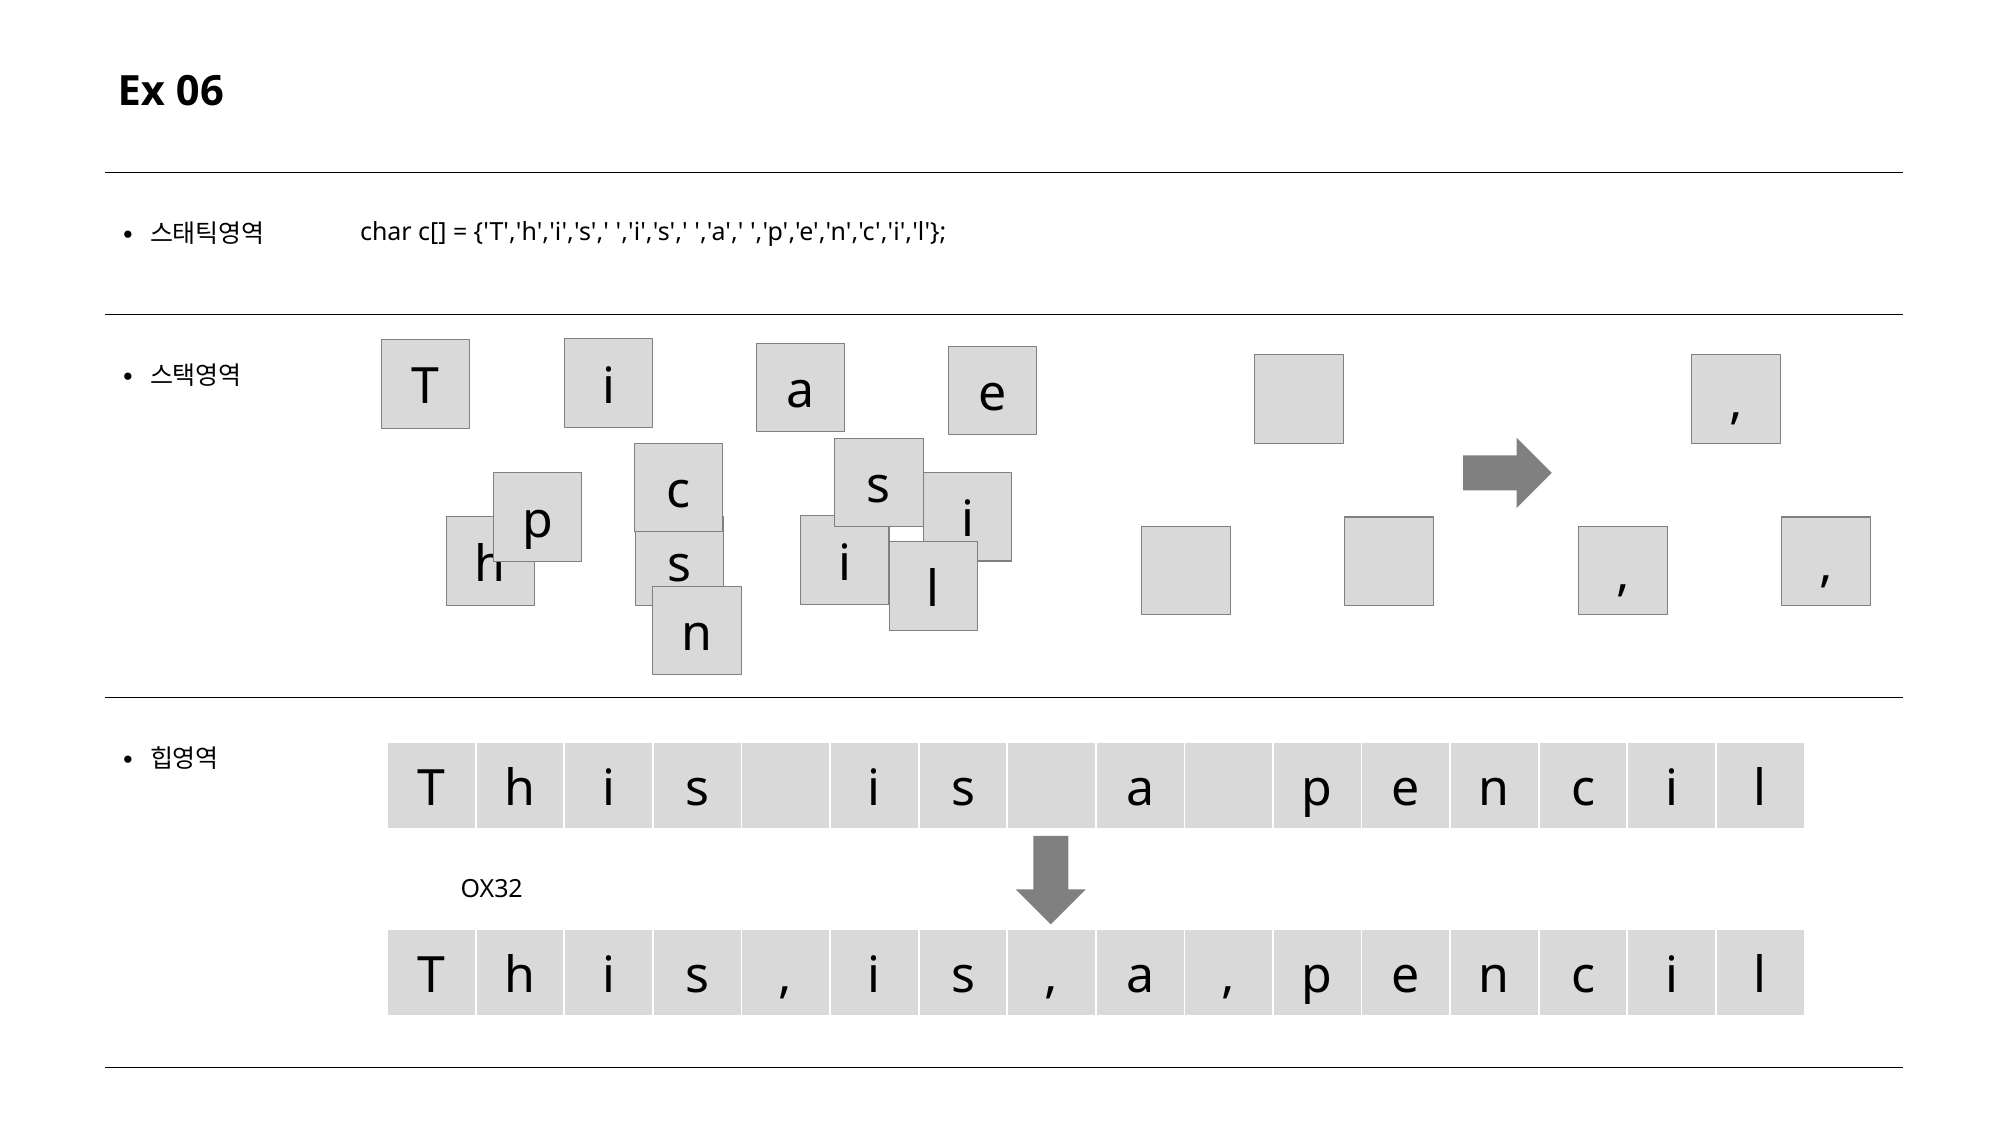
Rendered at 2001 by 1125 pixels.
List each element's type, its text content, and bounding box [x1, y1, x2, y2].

table_header h [477, 930, 563, 1015]
text_box T [380, 338, 471, 430]
table_header s [920, 930, 1006, 1015]
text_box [1141, 354, 1434, 616]
table_header [1185, 743, 1272, 828]
table_header l [1717, 743, 1804, 828]
text_box s [833, 437, 925, 529]
table_header , [1008, 930, 1095, 1015]
text_box l [888, 540, 979, 632]
table_cell [338, 315, 1903, 697]
table_header [1008, 743, 1095, 828]
text_box i [922, 471, 1013, 563]
table_header , [1185, 930, 1272, 1015]
text_box i [563, 337, 654, 429]
text_box , [1780, 515, 1872, 607]
text_box , [1577, 525, 1669, 616]
table_header h [477, 743, 563, 828]
table_header [742, 743, 829, 828]
table_header T [388, 743, 475, 828]
text_box s [634, 533, 725, 607]
table_header e [1362, 743, 1449, 828]
table_header , [742, 930, 829, 1015]
text_box p [492, 471, 583, 563]
table_header e [1362, 930, 1449, 1015]
table_header s [920, 743, 1006, 828]
table_header s [654, 743, 741, 828]
table_header i [565, 930, 652, 1015]
table_cell [338, 698, 1903, 1067]
text_box [1014, 834, 1088, 926]
table_header i [565, 743, 652, 828]
text_box a [755, 342, 846, 433]
table_header a [1097, 743, 1184, 828]
table_header l [1717, 930, 1804, 1015]
table_header i [1628, 743, 1715, 828]
table_header i [831, 930, 918, 1015]
table_cell ∙ 힙영역 [105, 698, 338, 1067]
table_header a [1097, 930, 1184, 1015]
table_header i [1628, 930, 1715, 1015]
table_header n [1451, 930, 1538, 1015]
text_box OX32 [445, 865, 538, 911]
table_header p [1274, 930, 1361, 1015]
table_header n [1451, 743, 1538, 828]
table_header T [388, 930, 475, 1015]
text_box i [799, 514, 891, 606]
text_box n [651, 584, 743, 676]
text_box c [633, 442, 725, 533]
table_header s [654, 930, 741, 1015]
text_box h [445, 515, 536, 607]
table_header c [1540, 743, 1626, 828]
table_header ∙ 스태틱영역 [105, 173, 338, 314]
text_box Ex 06 [102, 56, 239, 122]
text_box , [1690, 353, 1782, 445]
table_cell ∙ 스택영역 [105, 315, 338, 697]
text_box [1461, 436, 1553, 510]
table_header p [1274, 743, 1361, 828]
table_header c [1540, 930, 1626, 1015]
table_header char c[] = {'T','h','i','s',' ','i','s',' ','a',' ','p','e','n','c','i','l'}; [338, 173, 1903, 314]
text_box e [947, 345, 1038, 436]
table_header i [831, 743, 918, 828]
